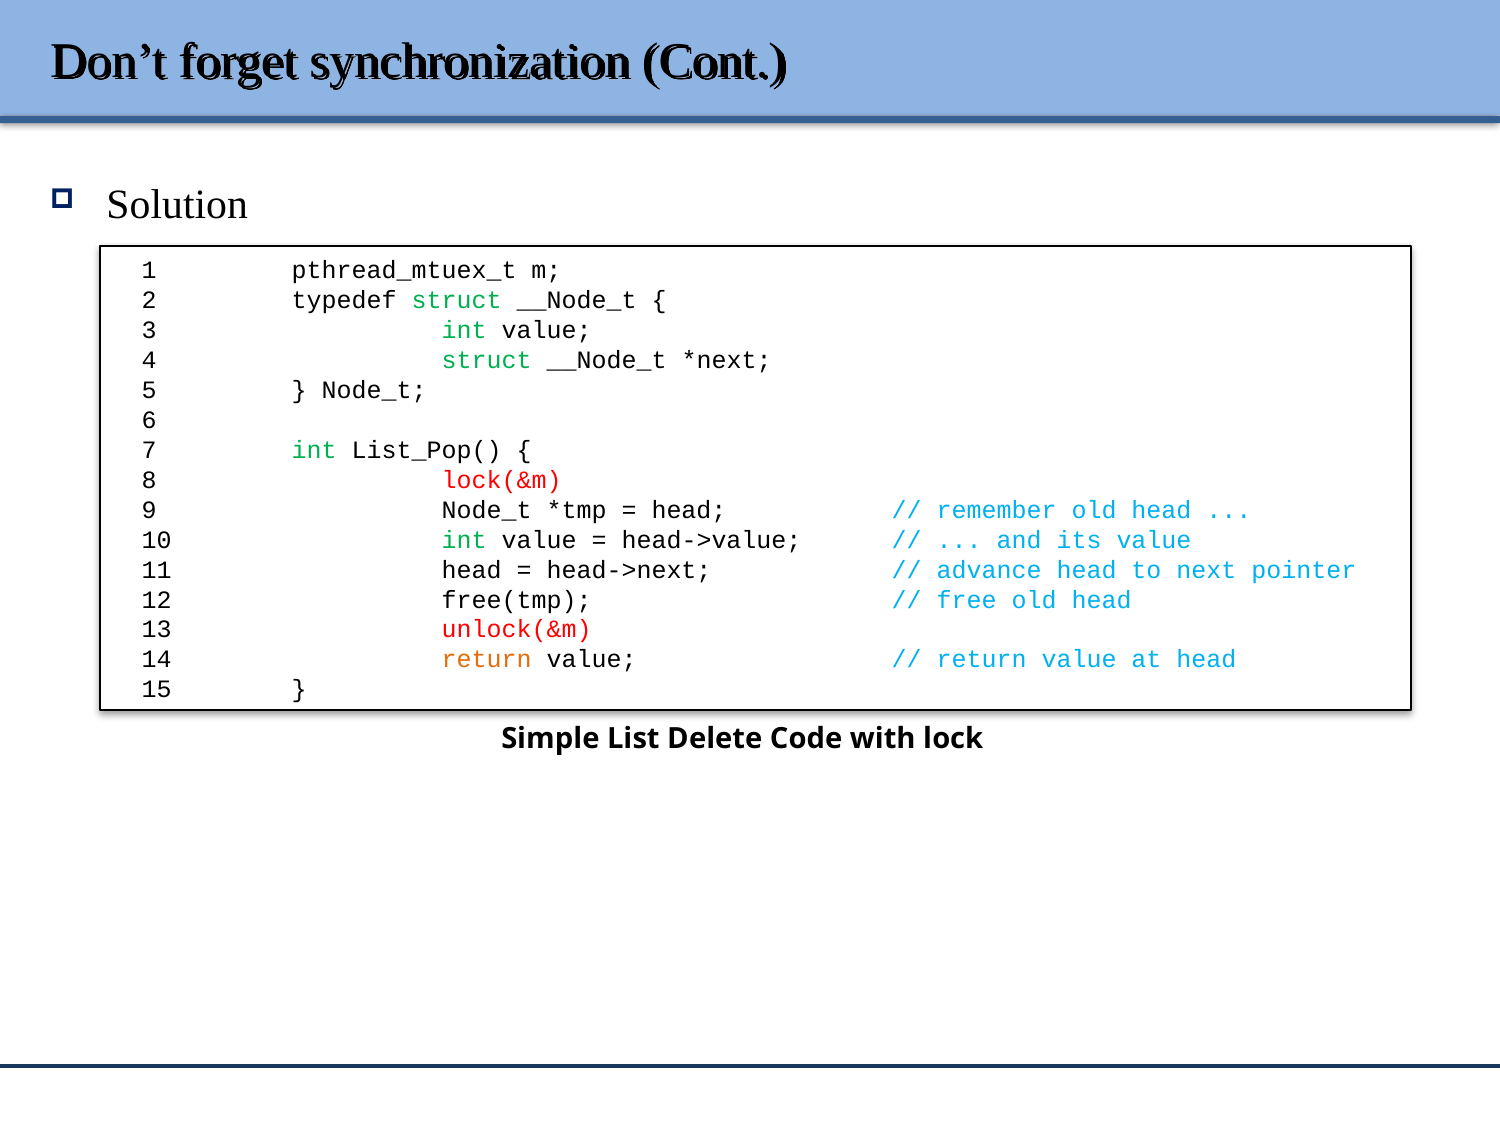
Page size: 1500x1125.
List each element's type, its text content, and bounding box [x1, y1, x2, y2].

text_box Simple List Delete Code with lock [439, 711, 1046, 762]
list Solution [34, 144, 1477, 1048]
text_box 1 pthread_mtuex_t m; 2 typedef struct __Node_t { 3 int value; 4 struct __Node_t *next; 5 } Node_t; 6 7 int List_Pop() { 8 lock(&m) 9 Node_t *tmp = head; // remember old head ... 10 int value = head->value; // ... and its value 11 head = head->next; // advance head to next pointer 12 free(tmp); // free old head 13 unlock(&m) 14 return value; // return value at head 15 } [97, 243, 1414, 713]
title Don’t forget synchronization (Cont.) [34, 8, 1477, 106]
